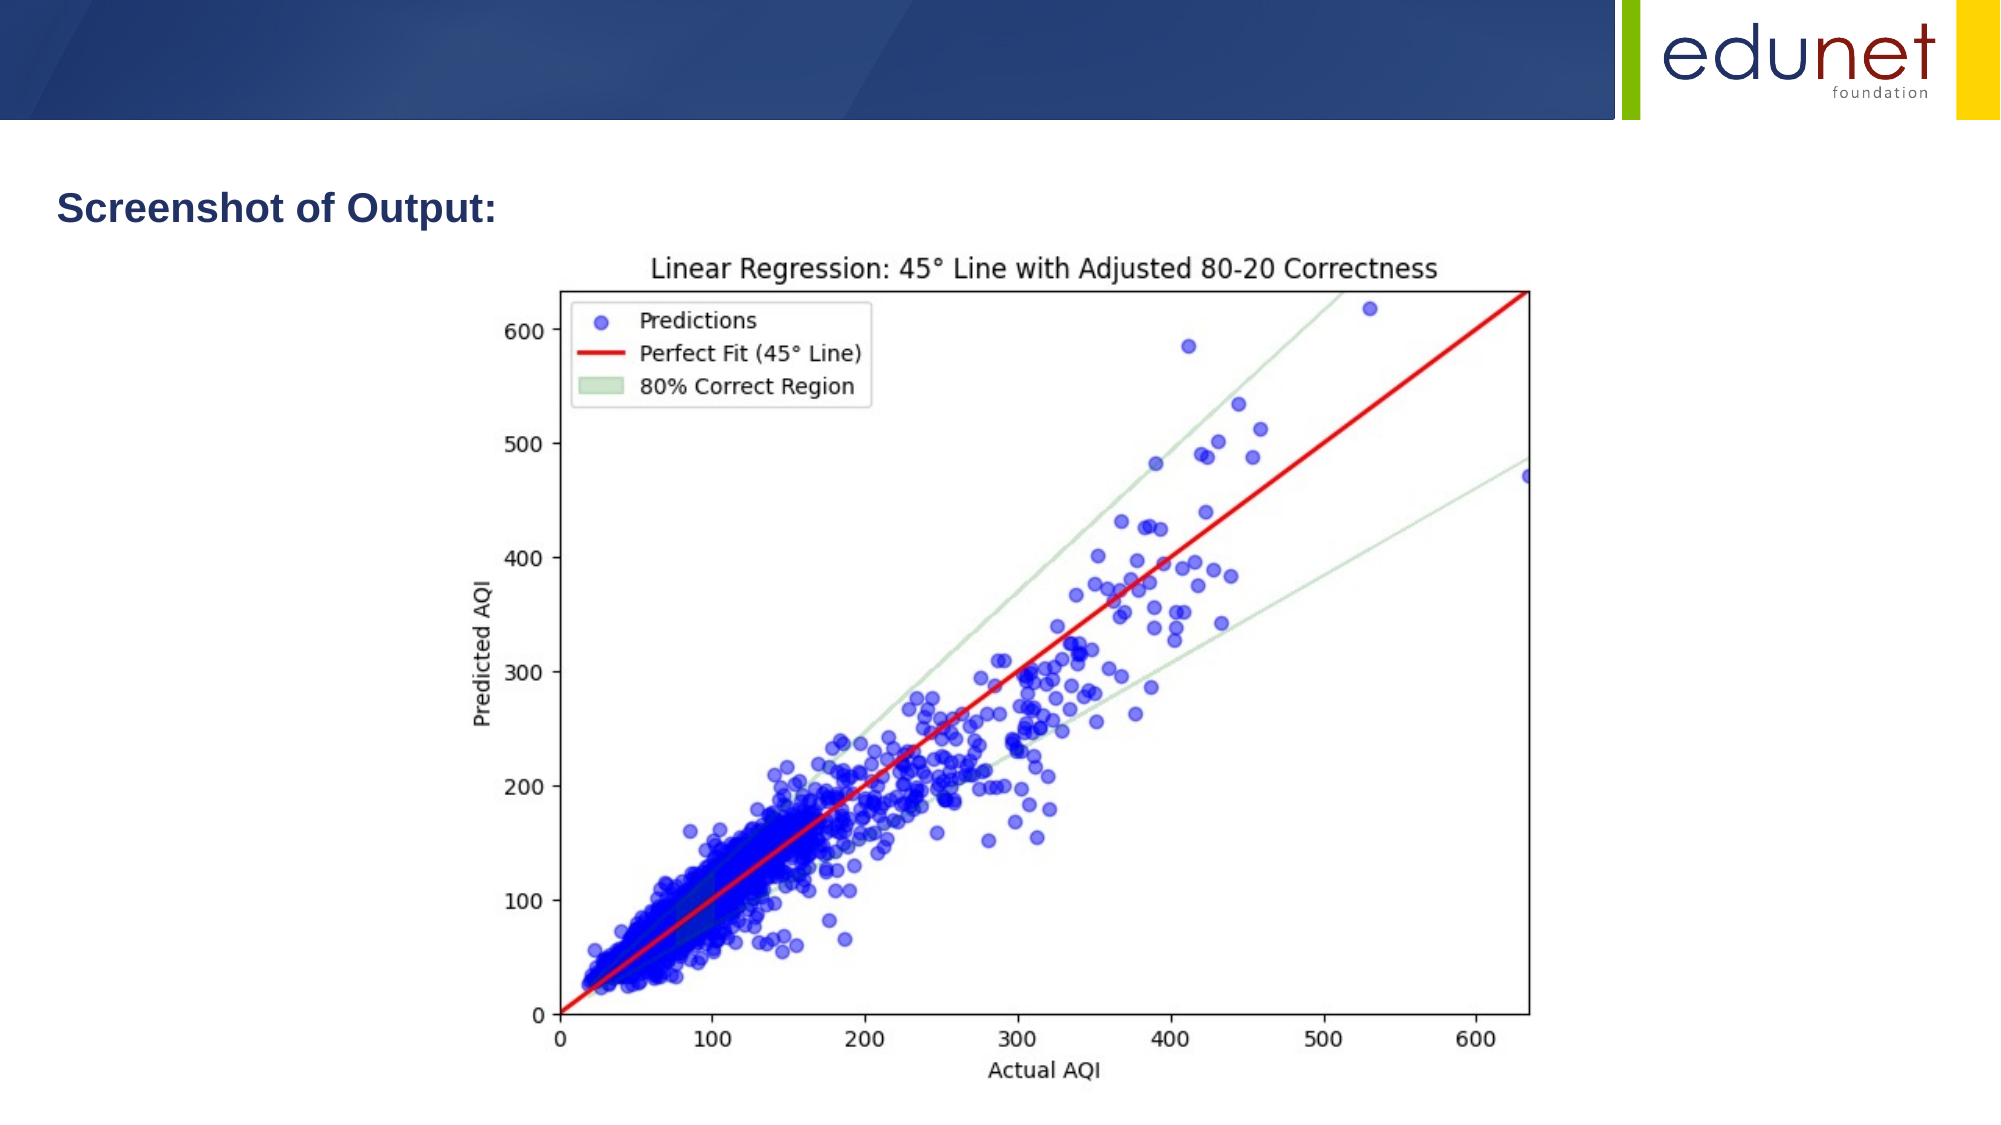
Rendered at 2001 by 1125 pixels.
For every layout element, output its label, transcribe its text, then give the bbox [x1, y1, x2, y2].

picture [456, 241, 1544, 1097]
text_box Screenshot of Output: [41, 172, 1043, 238]
picture [1652, 12, 1948, 108]
